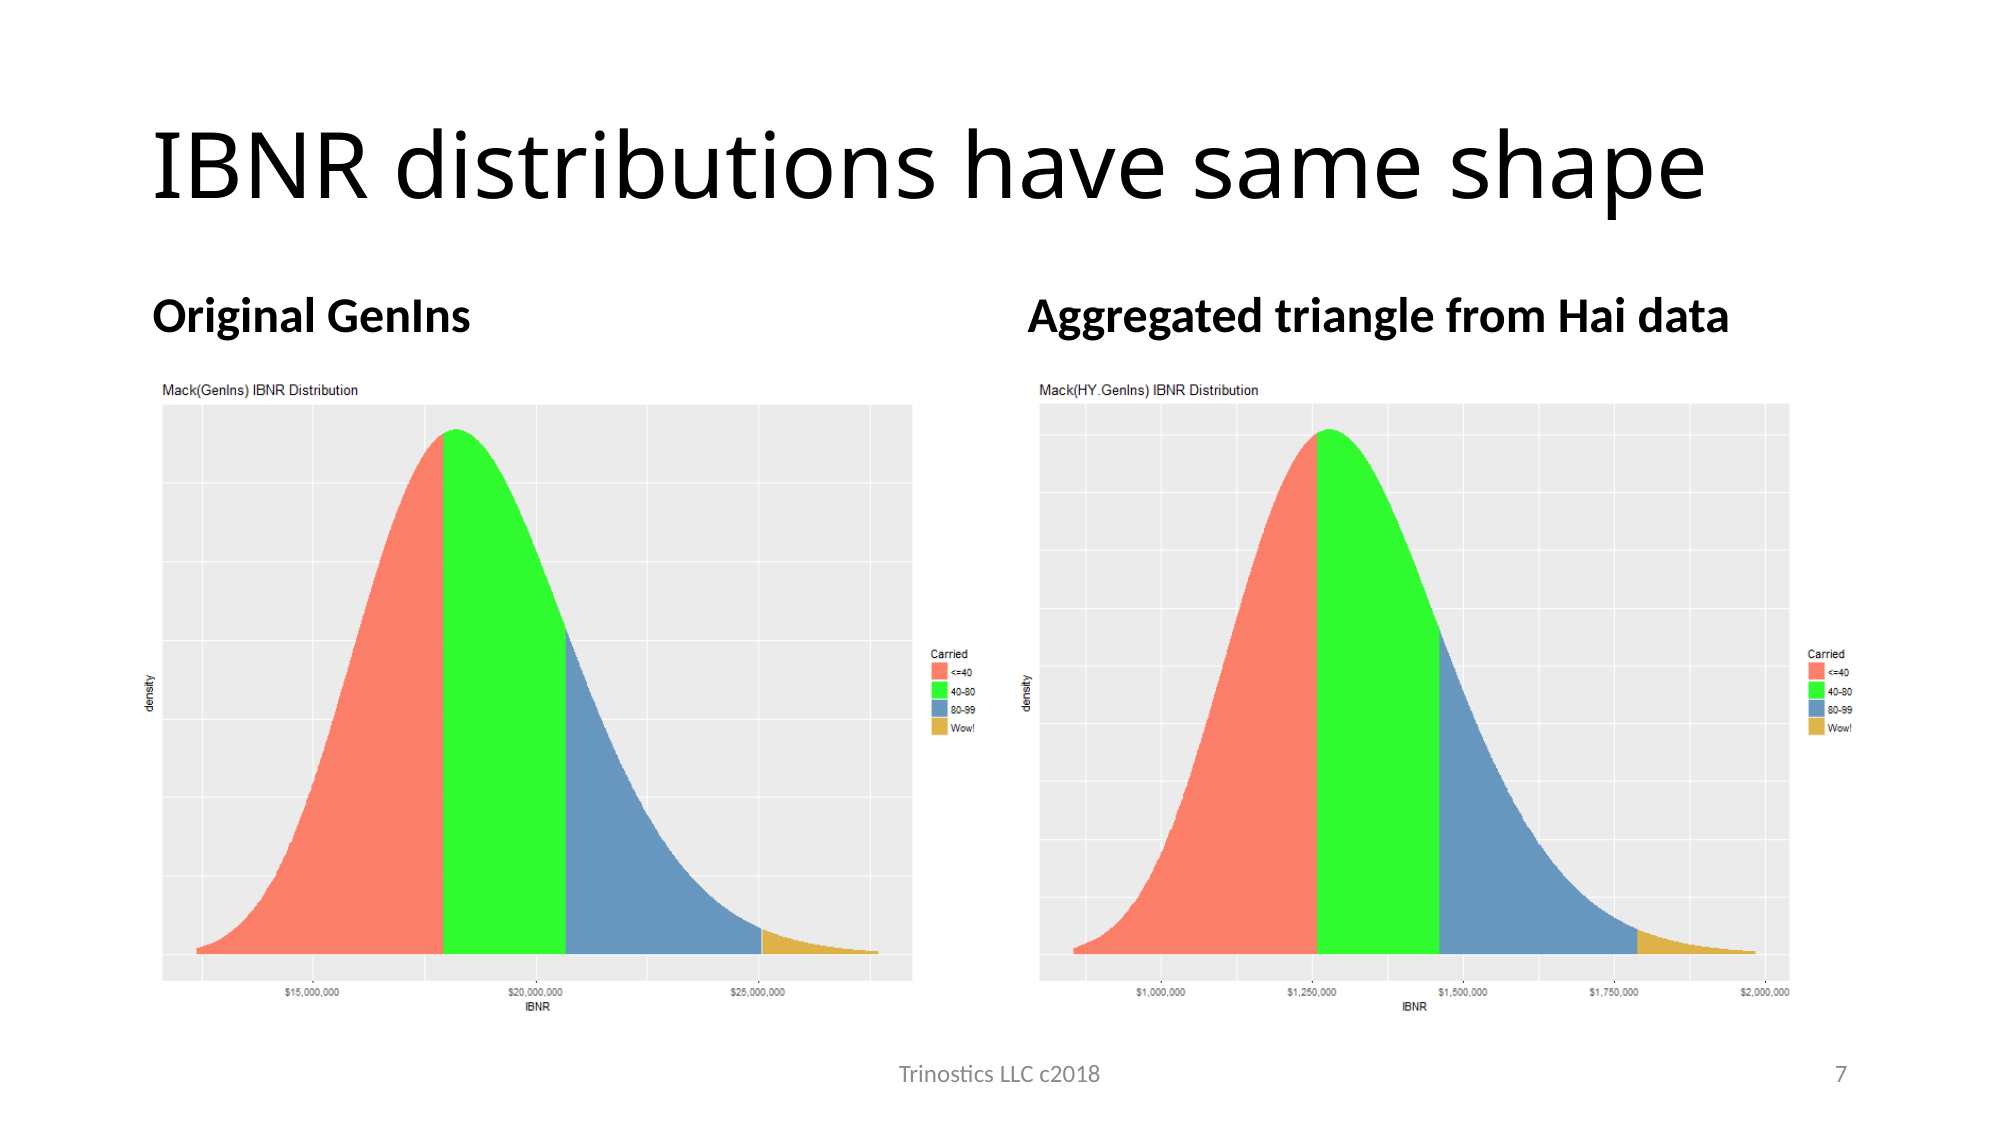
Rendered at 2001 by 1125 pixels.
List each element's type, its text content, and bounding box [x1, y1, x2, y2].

footer Trinostics LLC c2018 [662, 1042, 1338, 1103]
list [137, 377, 988, 1016]
title IBNR distributions have same shape [137, 59, 1863, 278]
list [1014, 377, 1865, 1016]
list Original GenIns [137, 275, 984, 351]
list Aggregated triangle from Hai data [1012, 275, 1863, 351]
slide_number 7 [1412, 1042, 1863, 1103]
